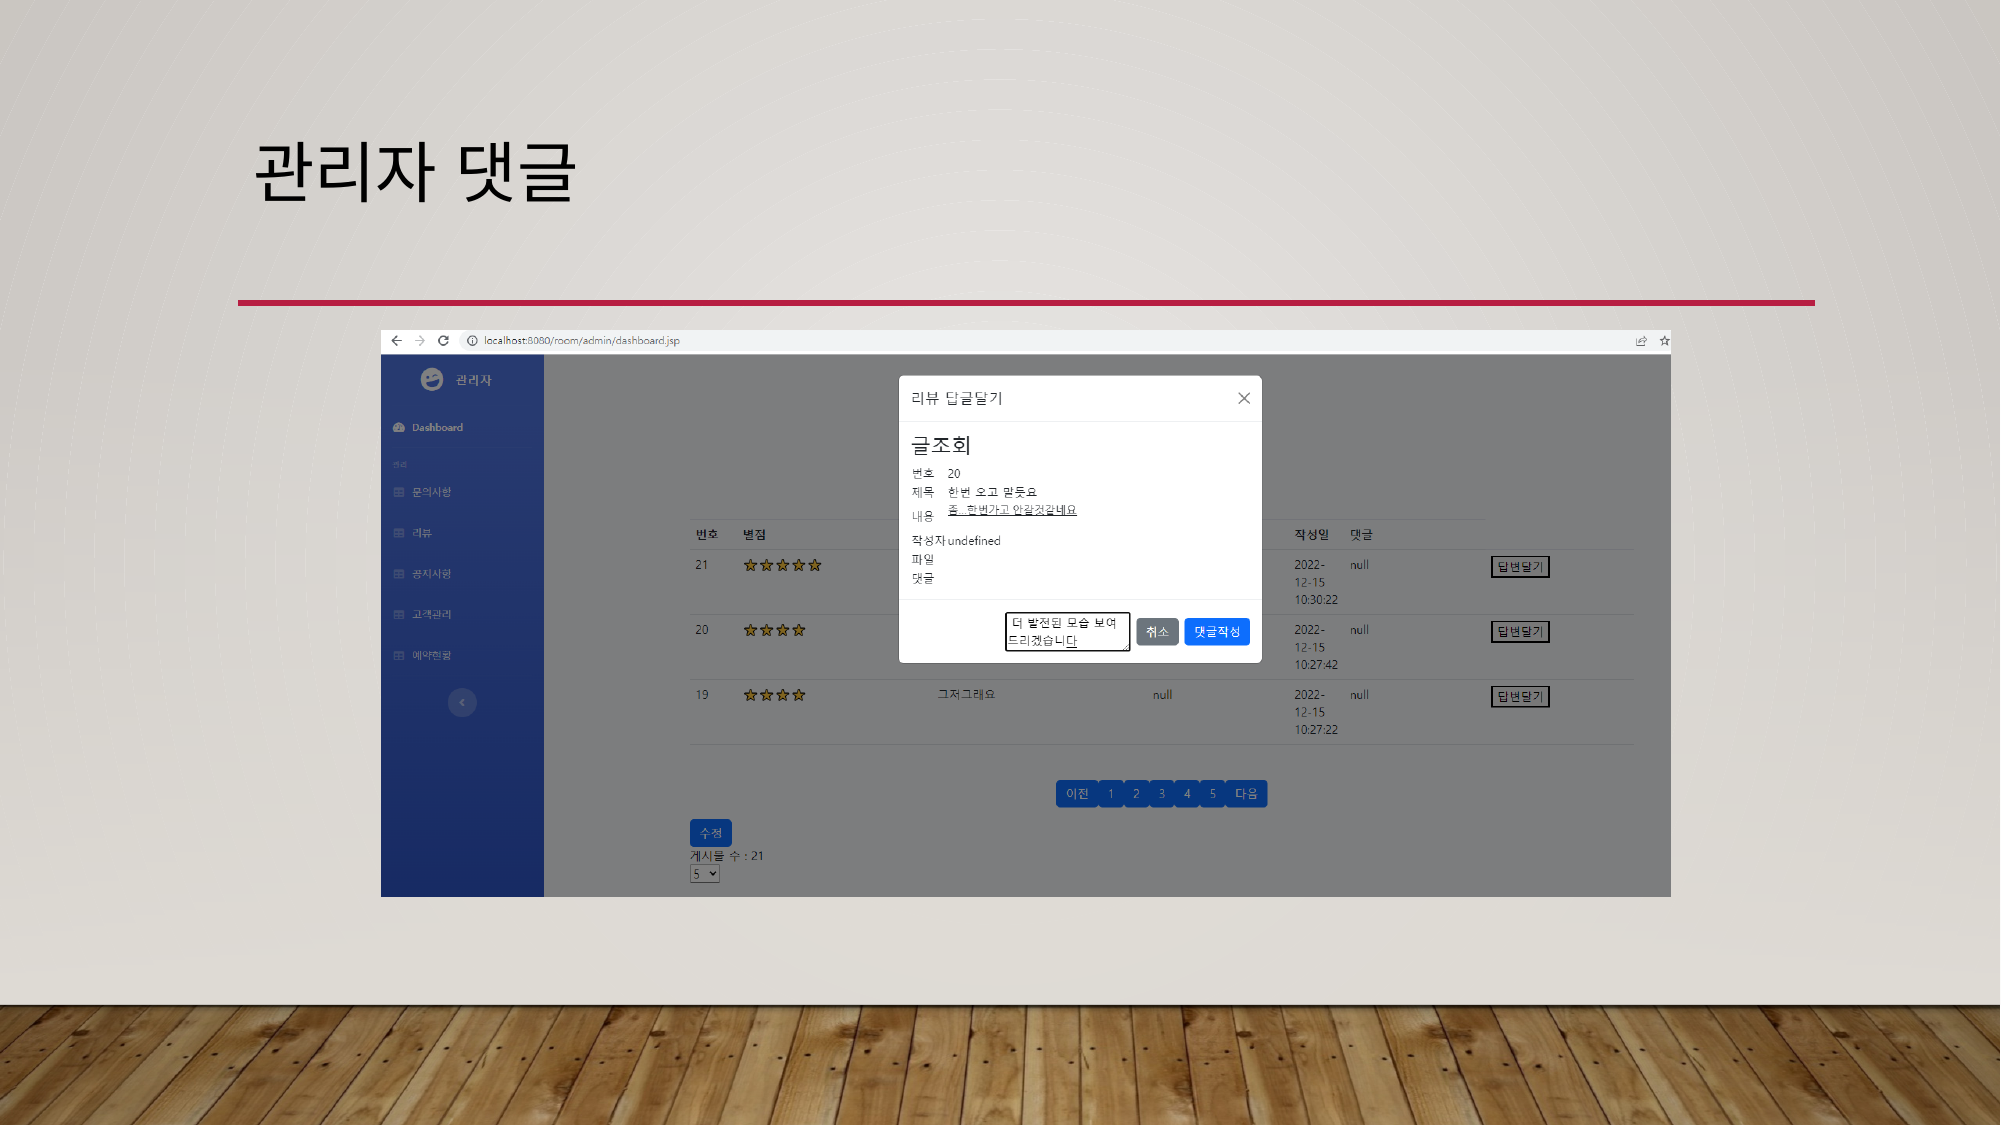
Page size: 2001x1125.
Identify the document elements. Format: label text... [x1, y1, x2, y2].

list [380, 330, 1671, 897]
title 관리자 댓글 [238, 131, 1814, 305]
picture [0, 1005, 2000, 1125]
